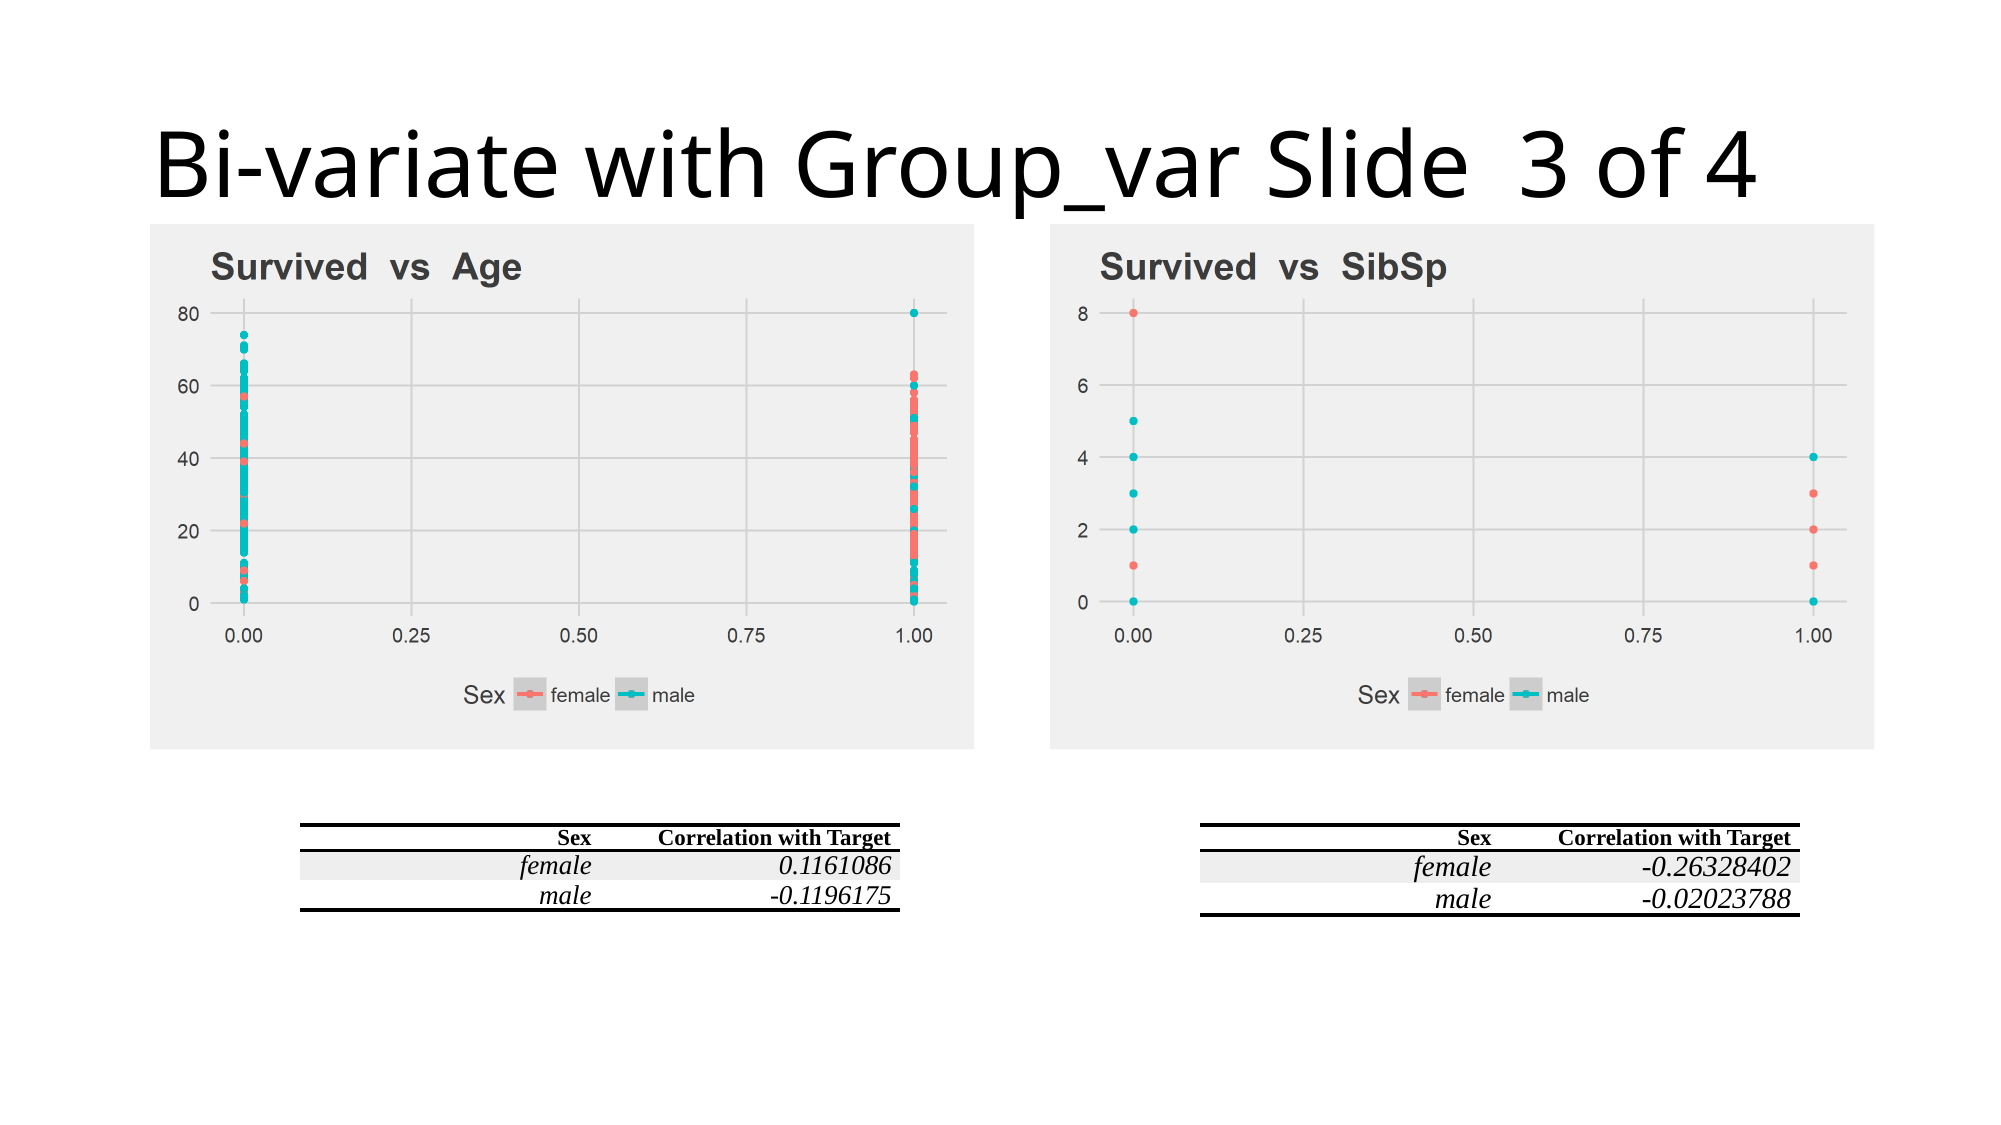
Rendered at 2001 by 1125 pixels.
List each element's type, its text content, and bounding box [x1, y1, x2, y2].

table_cell male [300, 880, 600, 908]
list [149, 224, 975, 750]
table_cell -0.26328402 [1500, 852, 1800, 883]
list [1049, 224, 1875, 750]
table_cell male [1200, 883, 1500, 913]
table_header Correlation with Target [1500, 827, 1800, 849]
table_cell 0.1161086 [600, 852, 900, 880]
table_header Correlation with Target [600, 827, 900, 849]
table_cell female [1200, 852, 1500, 883]
table_header Sex [300, 827, 600, 849]
table_header Sex [1200, 827, 1500, 849]
table_cell -0.1196175 [600, 880, 900, 908]
table_cell -0.02023788 [1500, 883, 1800, 913]
table_cell female [300, 852, 600, 880]
title Bi-variate with Group_var Slide 3 of 4 [137, 59, 1863, 277]
